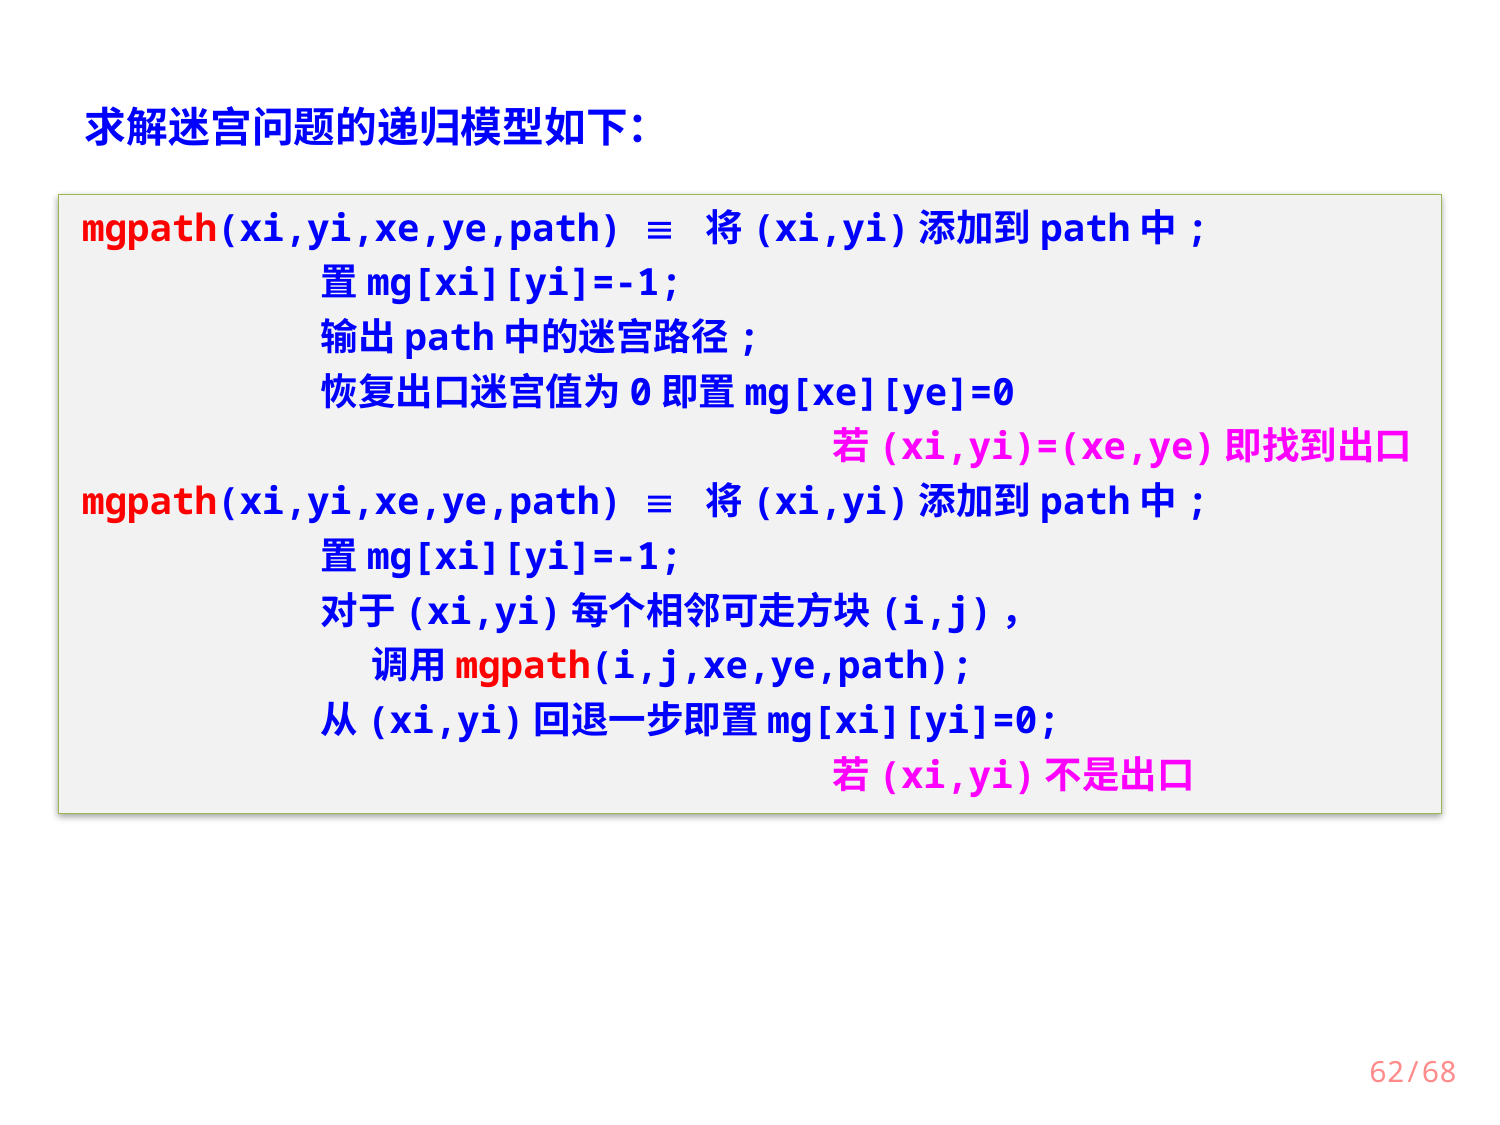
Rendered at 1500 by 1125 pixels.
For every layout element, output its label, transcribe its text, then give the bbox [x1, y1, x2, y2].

text_box 求解迷宫问题的递归模型如下： [70, 93, 762, 159]
slide_number 62/68 [1324, 1042, 1472, 1103]
text_box mgpath(xi,yi,xe,ye,path)  将(xi,yi)添加到path中; 置mg[xi][yi]=-1; 输出path中的迷宫路径; 恢复出口迷宫值为0即置mg[xe][ye]=0 若(xi,yi)=(xe,ye)即找到出口 mgpath(xi,yi,xe,ye,path)  将(xi,yi)添加到path中; 置mg[xi][yi]=-1; 对于(xi,yi)每个相邻可走方块(i,j)， 调用mgpath(i,j,xe,ye,path); 从(xi,yi)回退一步即置mg[xi][yi]=0; 若(xi,yi)不是出口 [58, 194, 1442, 814]
